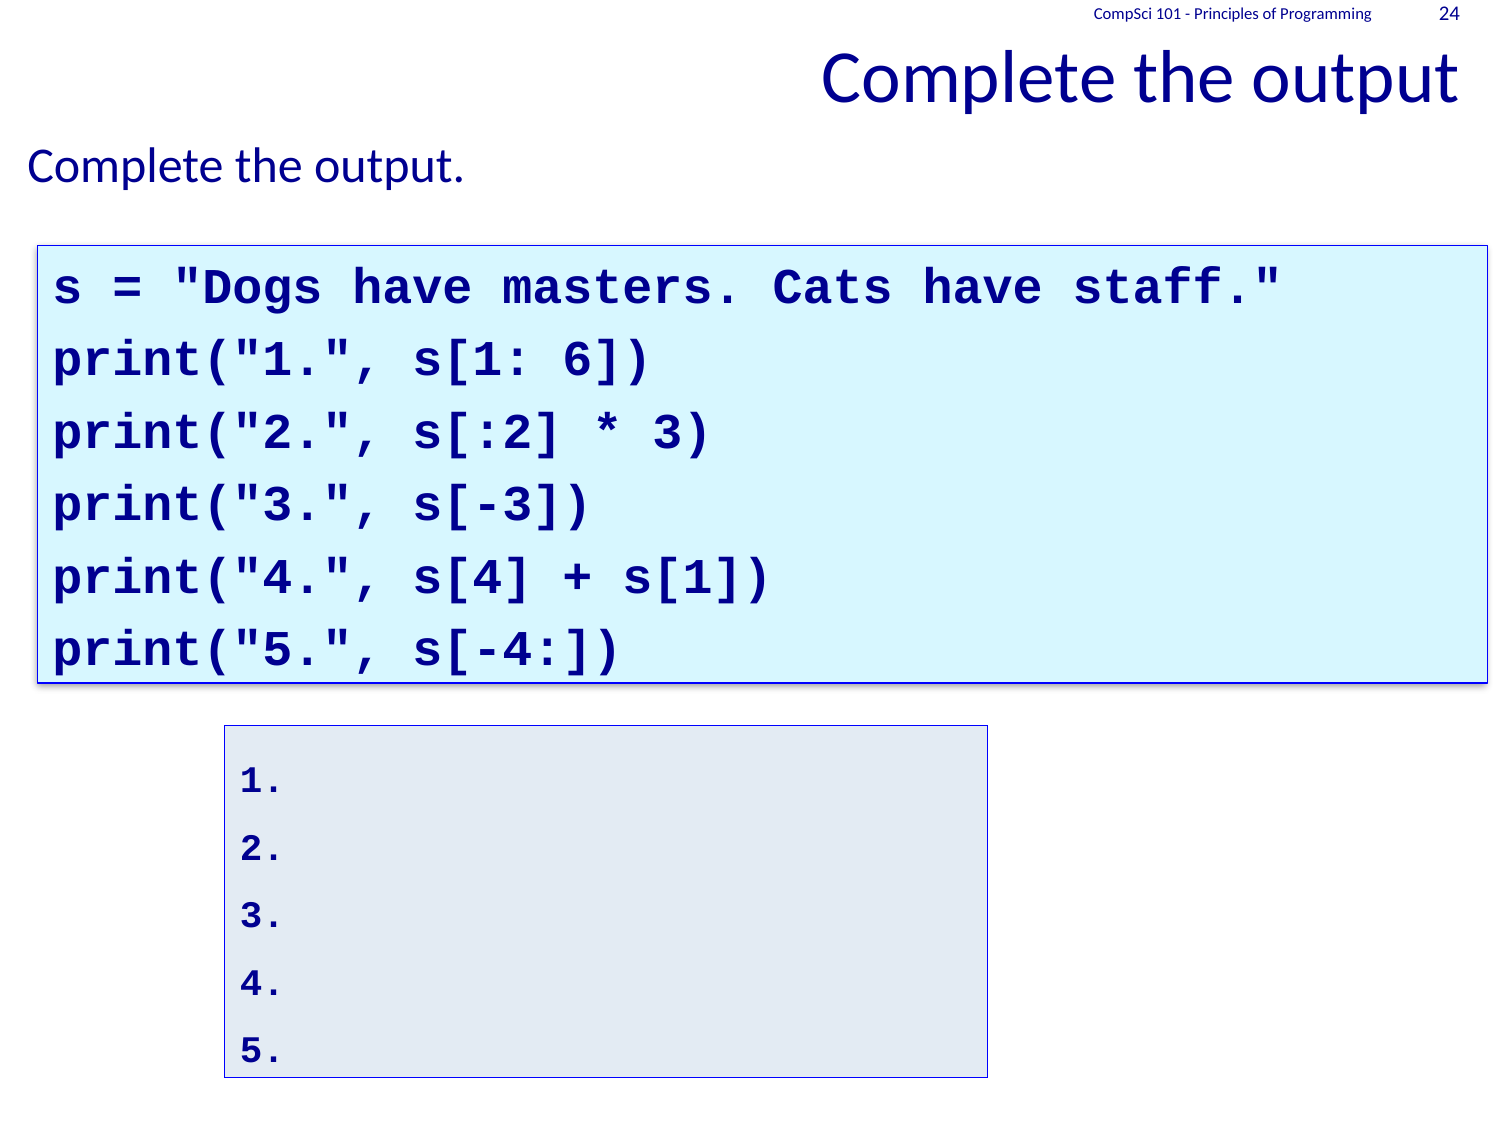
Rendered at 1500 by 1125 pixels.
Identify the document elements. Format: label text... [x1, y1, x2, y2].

list Complete the output. [12, 125, 1475, 1088]
text_box 1. 2. 3. 4. 5. [224, 725, 988, 1078]
slide_number 24 [1387, 0, 1475, 25]
footer CompSci 101 - Principles of Programming [937, 0, 1387, 25]
title Complete the output [0, 0, 1475, 125]
text_box s = "Dogs have masters. Cats have staff." print("1.", s[1: 6]) print("2.", s[:2] * 3) print("3.", s[-3]) print("4.", s[4] + s[1]) print("5.", s[-4:]) [37, 245, 1488, 684]
